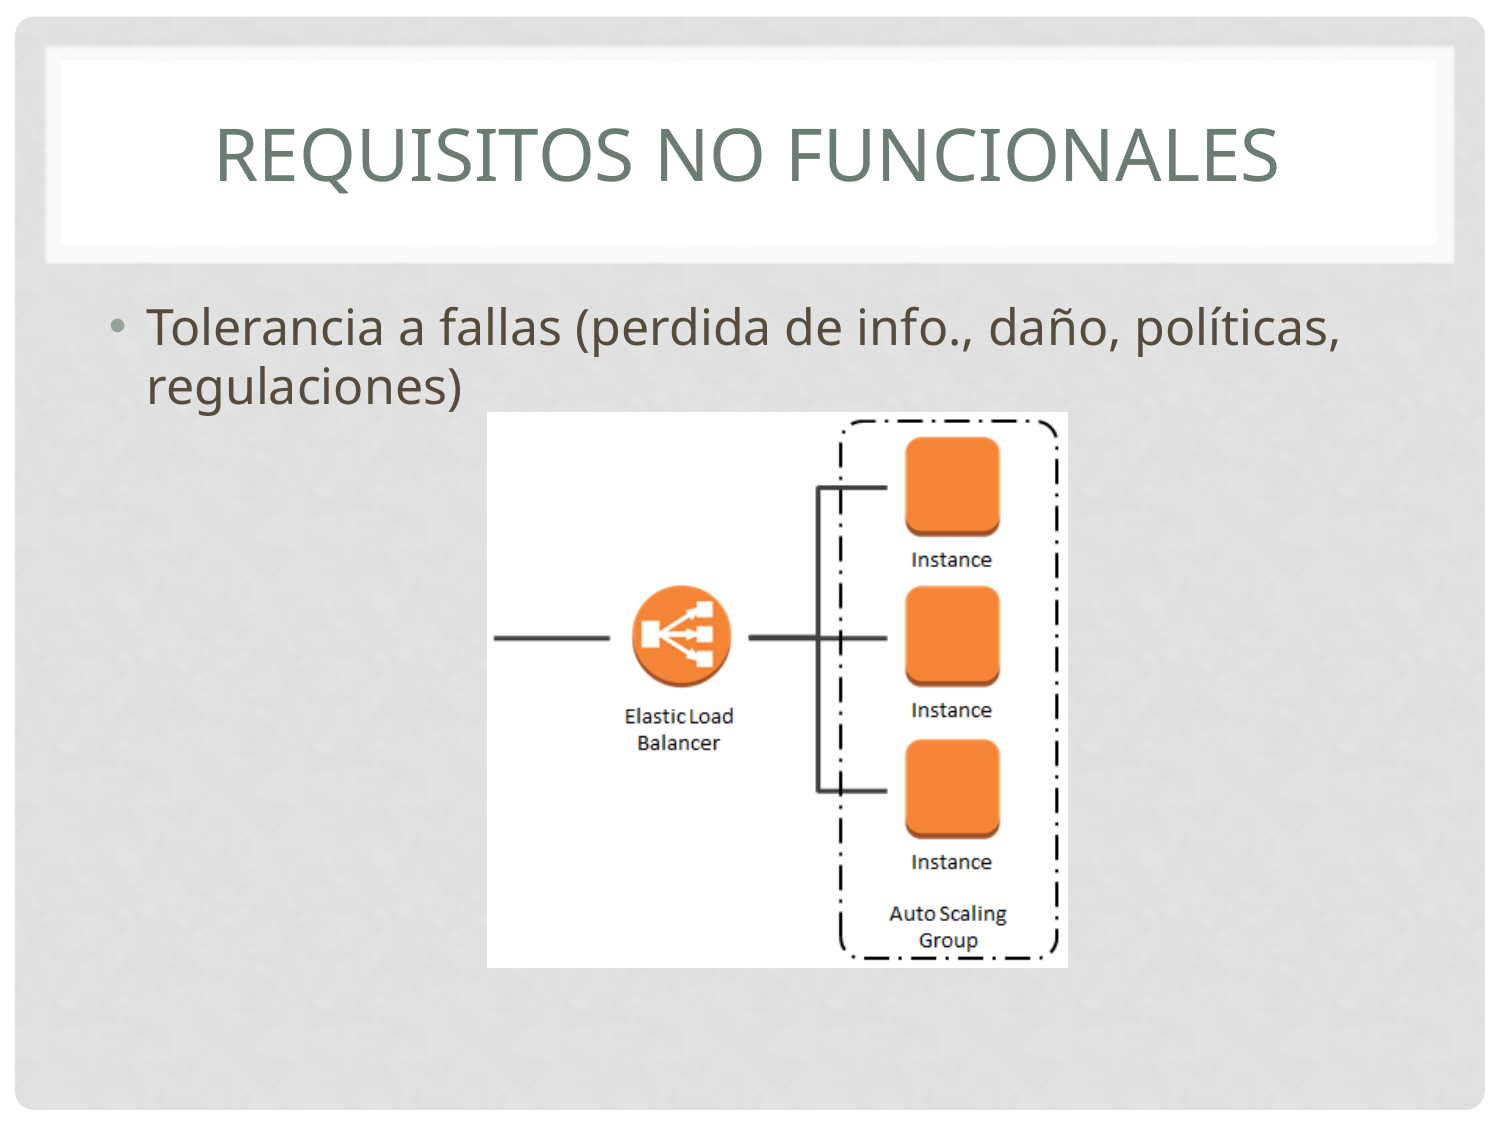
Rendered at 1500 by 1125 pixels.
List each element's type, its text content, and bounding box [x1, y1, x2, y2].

picture [487, 412, 1068, 968]
list Tolerancia a fallas (perdida de info., daño, políticas, regulaciones) [75, 287, 1425, 475]
title Requisitos no funcionales [69, 66, 1425, 238]
